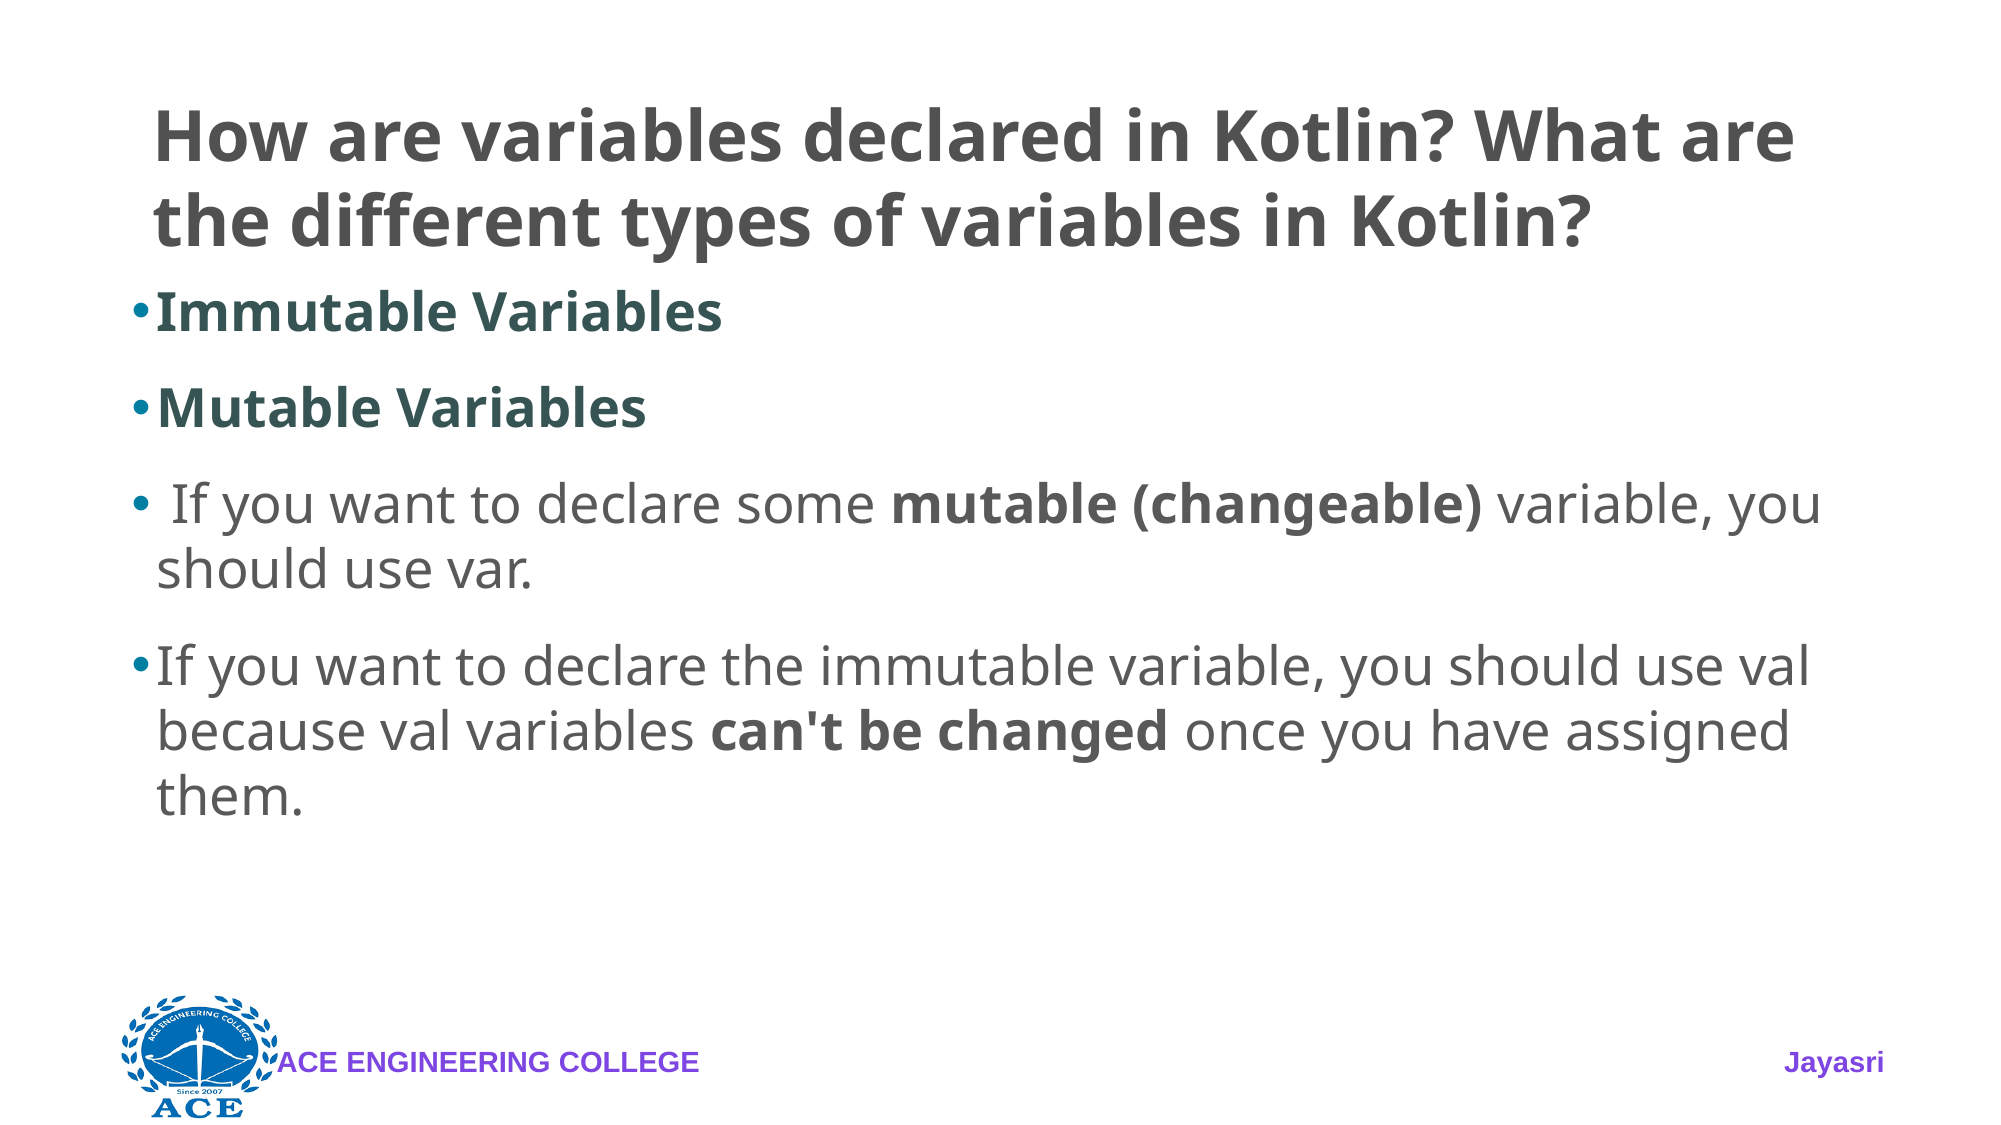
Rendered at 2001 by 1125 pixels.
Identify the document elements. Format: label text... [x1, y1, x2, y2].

list Immutable Variables Mutable Variables If you want to declare some mutable (changeable) variable, you should use var. If you want to declare the immutable variable, you should use val because val variables can't be changed once you have assigned them. [99, 262, 1900, 989]
picture [101, 989, 303, 1125]
title How are variables declared in Kotlin? What are the different types of variables in Kotlin? [137, 57, 1863, 262]
